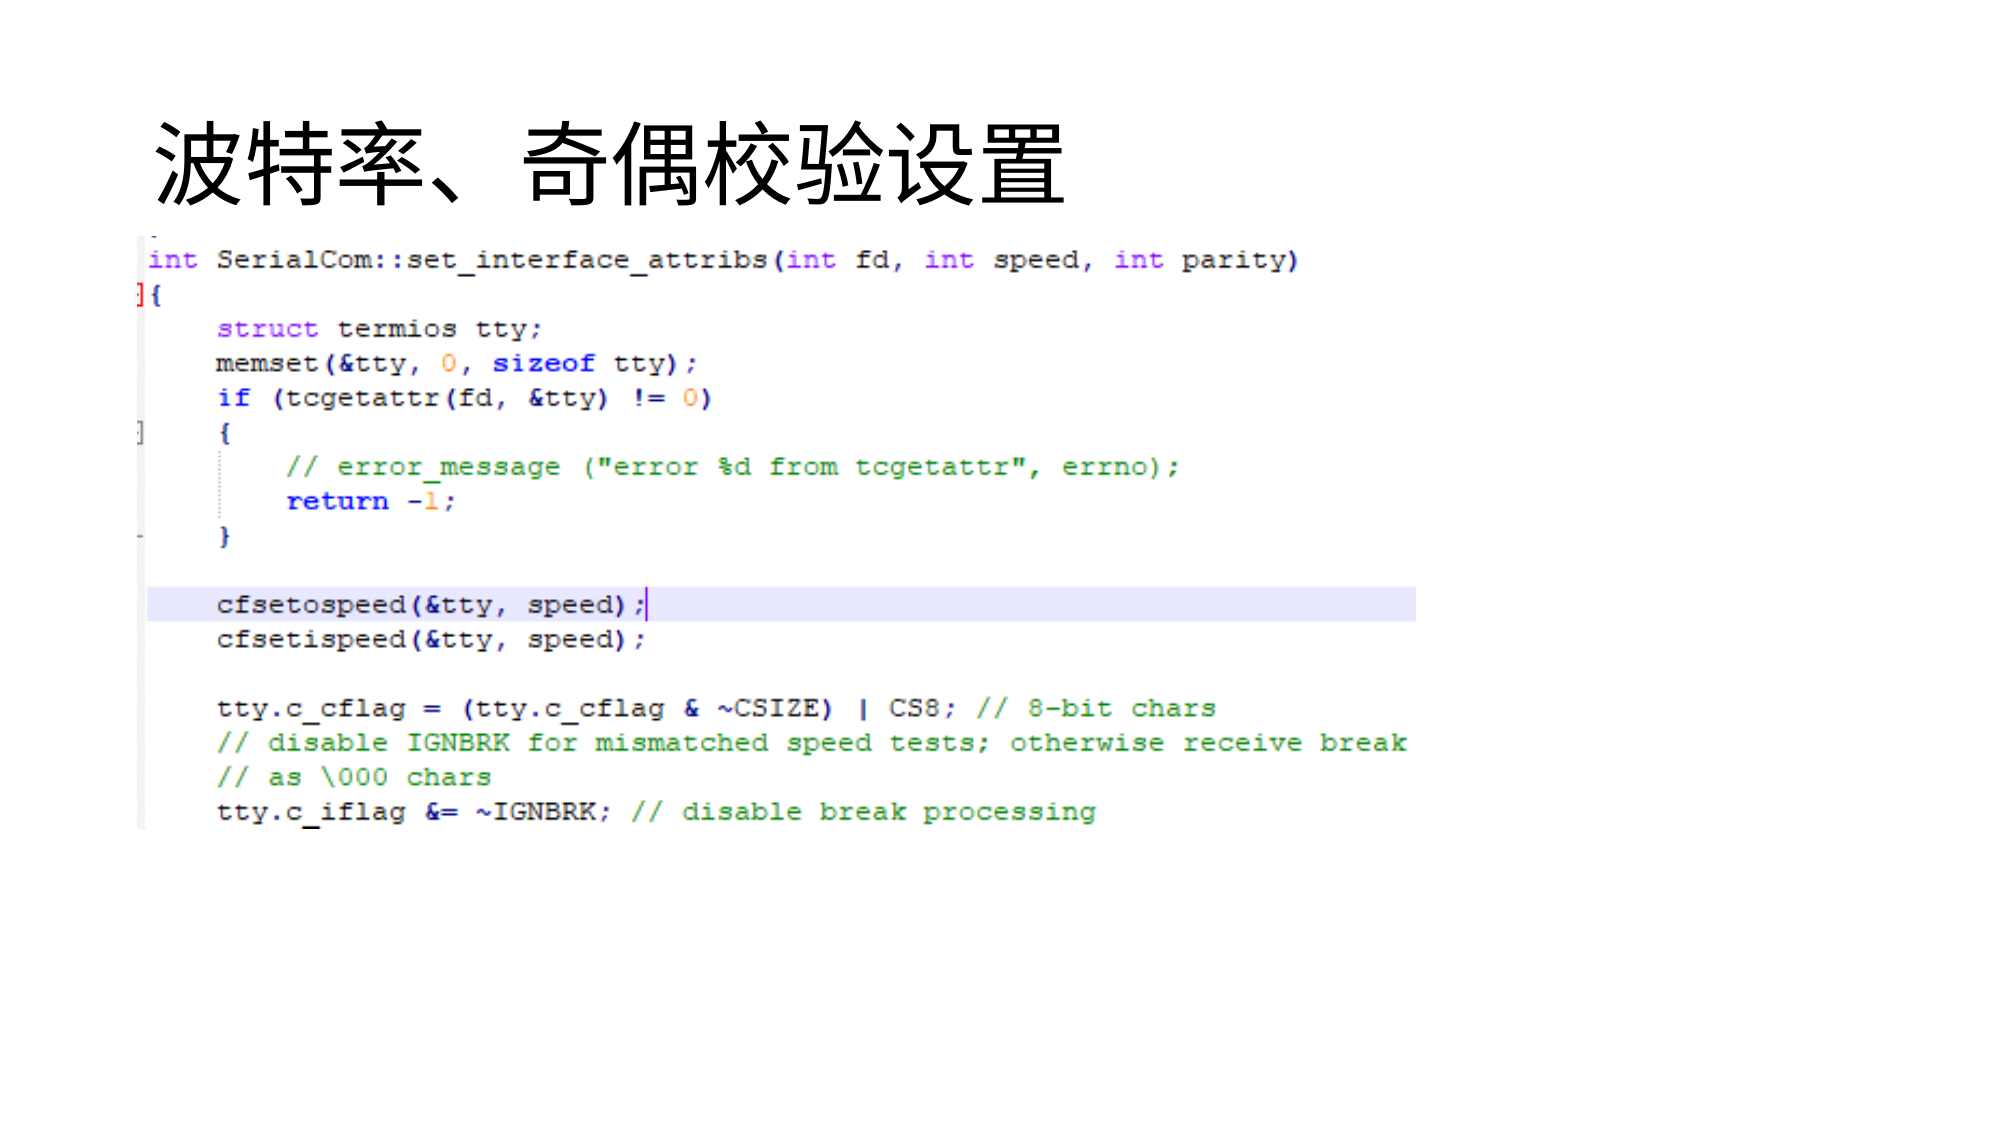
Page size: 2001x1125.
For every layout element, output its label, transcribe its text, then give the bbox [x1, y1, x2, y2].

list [137, 236, 1416, 829]
title 波特率、奇偶校验设置 [137, 59, 1863, 278]
